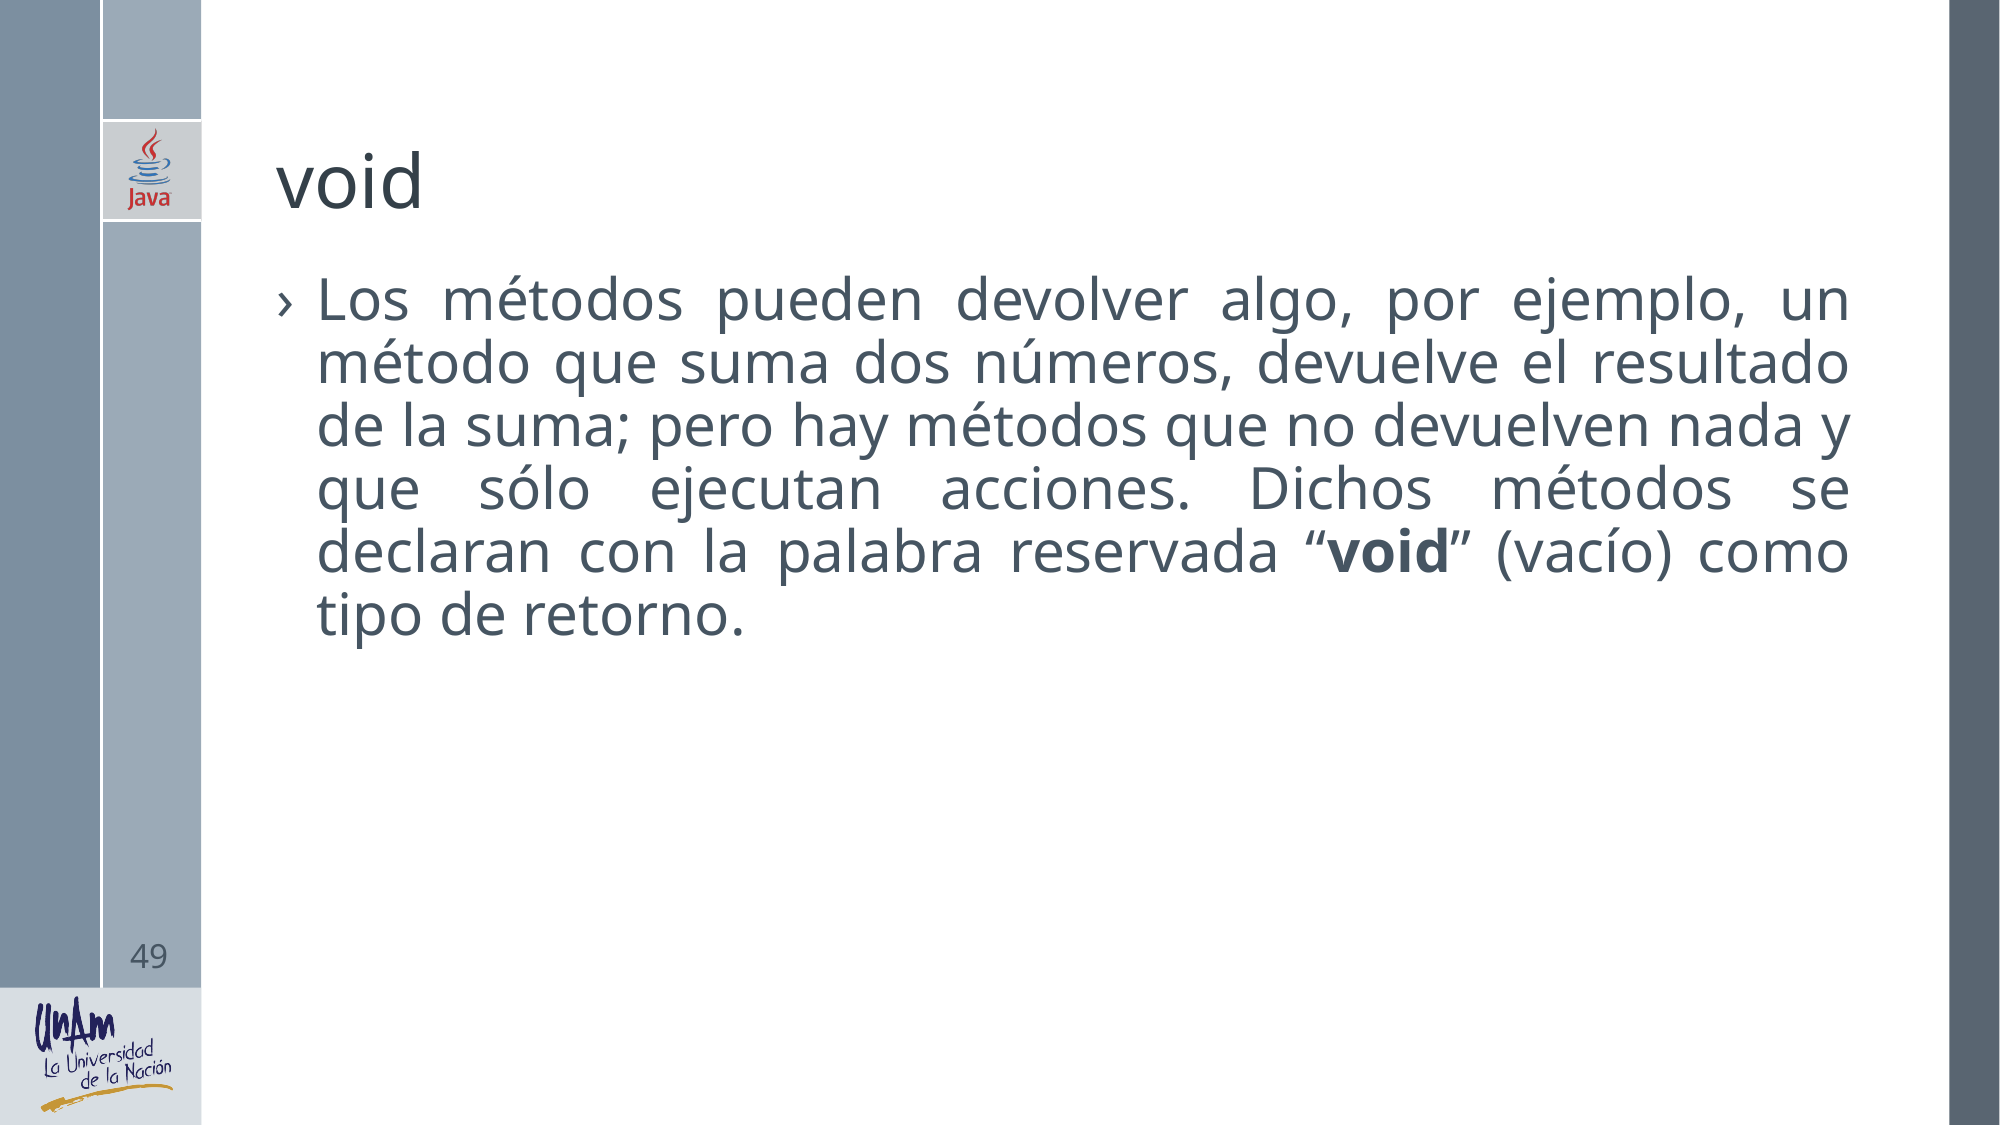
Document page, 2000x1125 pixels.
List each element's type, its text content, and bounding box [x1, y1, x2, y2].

picture [35, 996, 173, 1113]
slide_number 49 [101, 928, 197, 988]
title void [261, 29, 1867, 233]
picture [109, 127, 193, 211]
list Los métodos pueden devolver algo, por ejemplo, un método que suma dos números, devuelve el resultado de la suma; pero hay métodos que no devuelven nada y que sólo ejecutan acciones. Dichos métodos se declaran con la palabra reservada “void” (vacío) como tipo de retorno. [261, 262, 1867, 1013]
